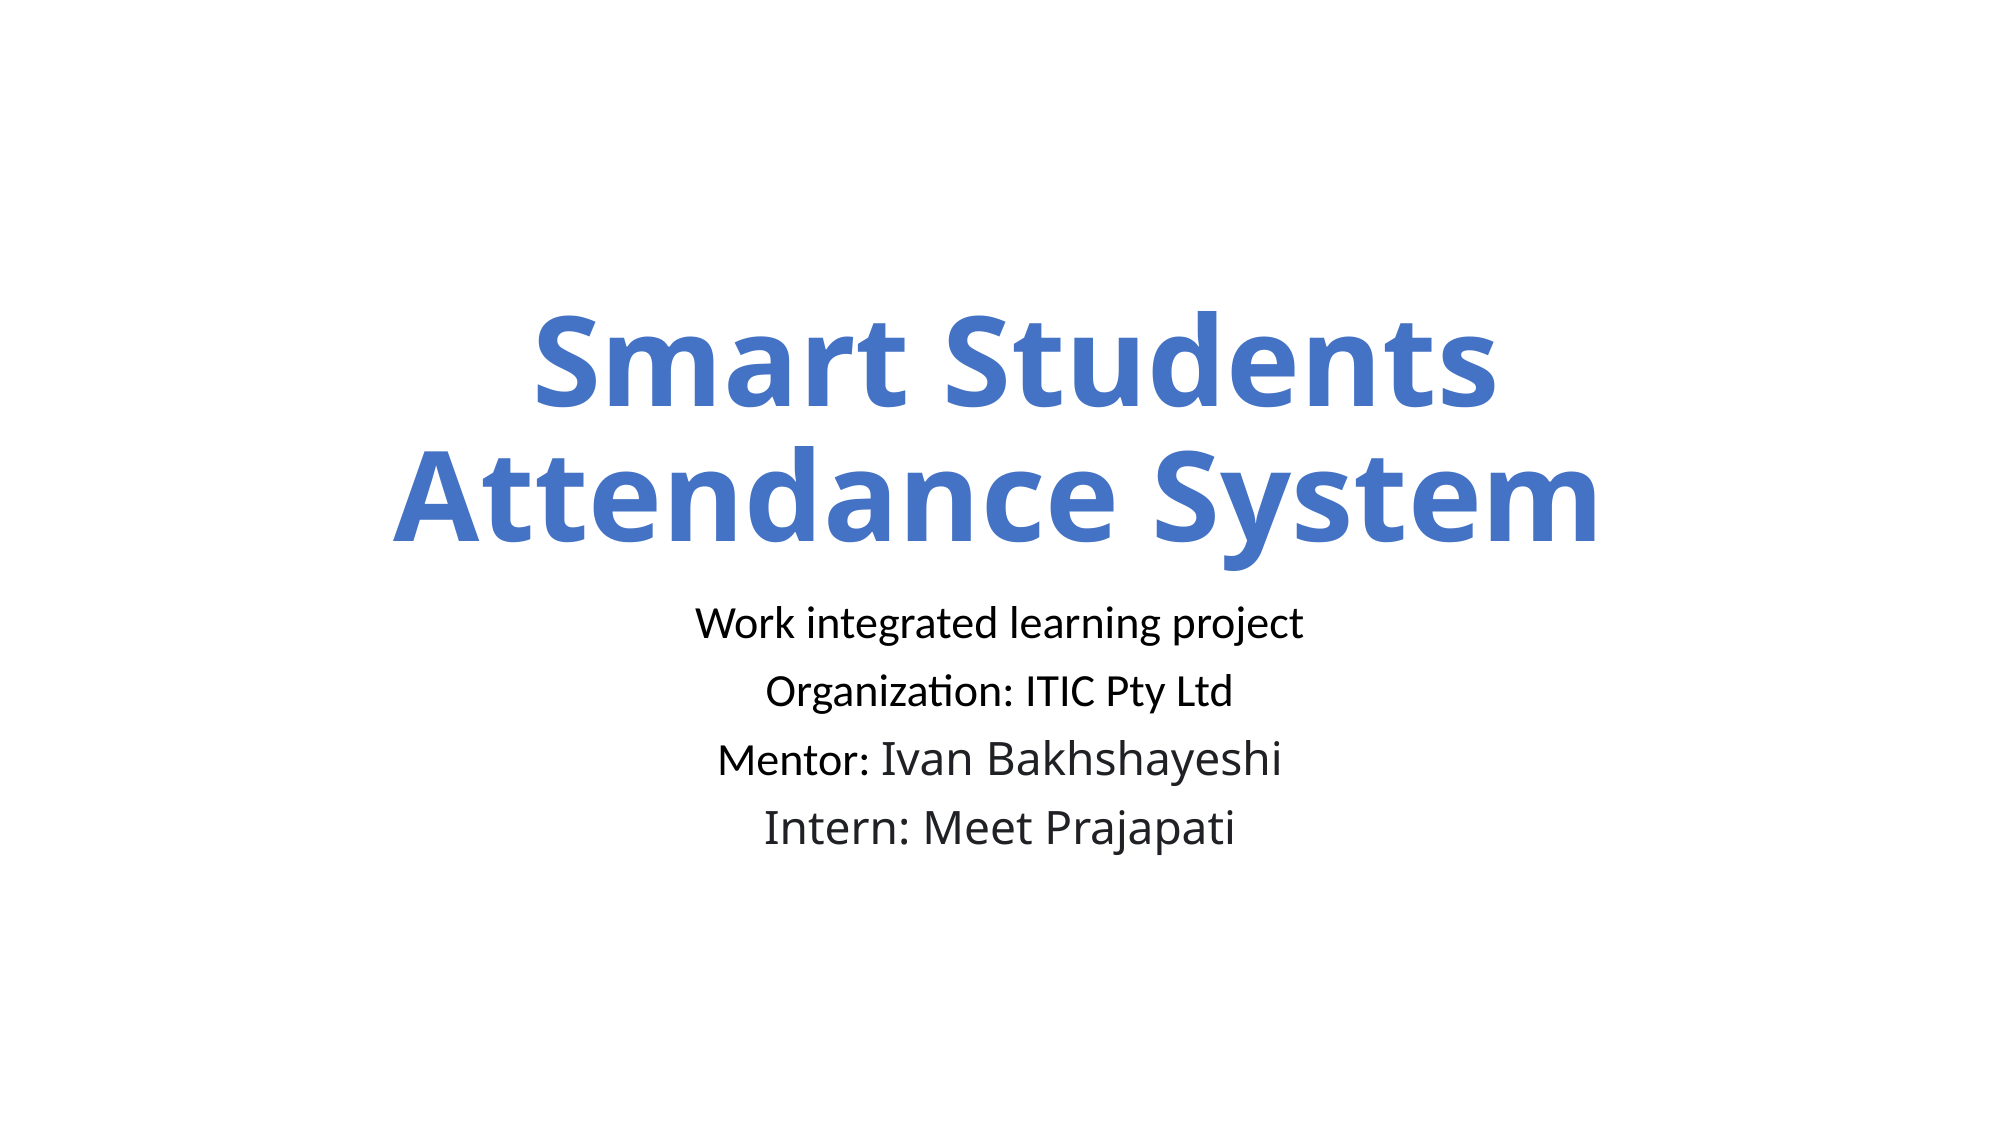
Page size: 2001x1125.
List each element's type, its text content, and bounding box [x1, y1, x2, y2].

subtitle Work integrated learning project Organization: ITIC Pty Ltd Mentor: Ivan Bakhshayeshi Intern: Meet Prajapati [249, 590, 1750, 863]
title Smart Students Attendance System [249, 184, 1750, 576]
